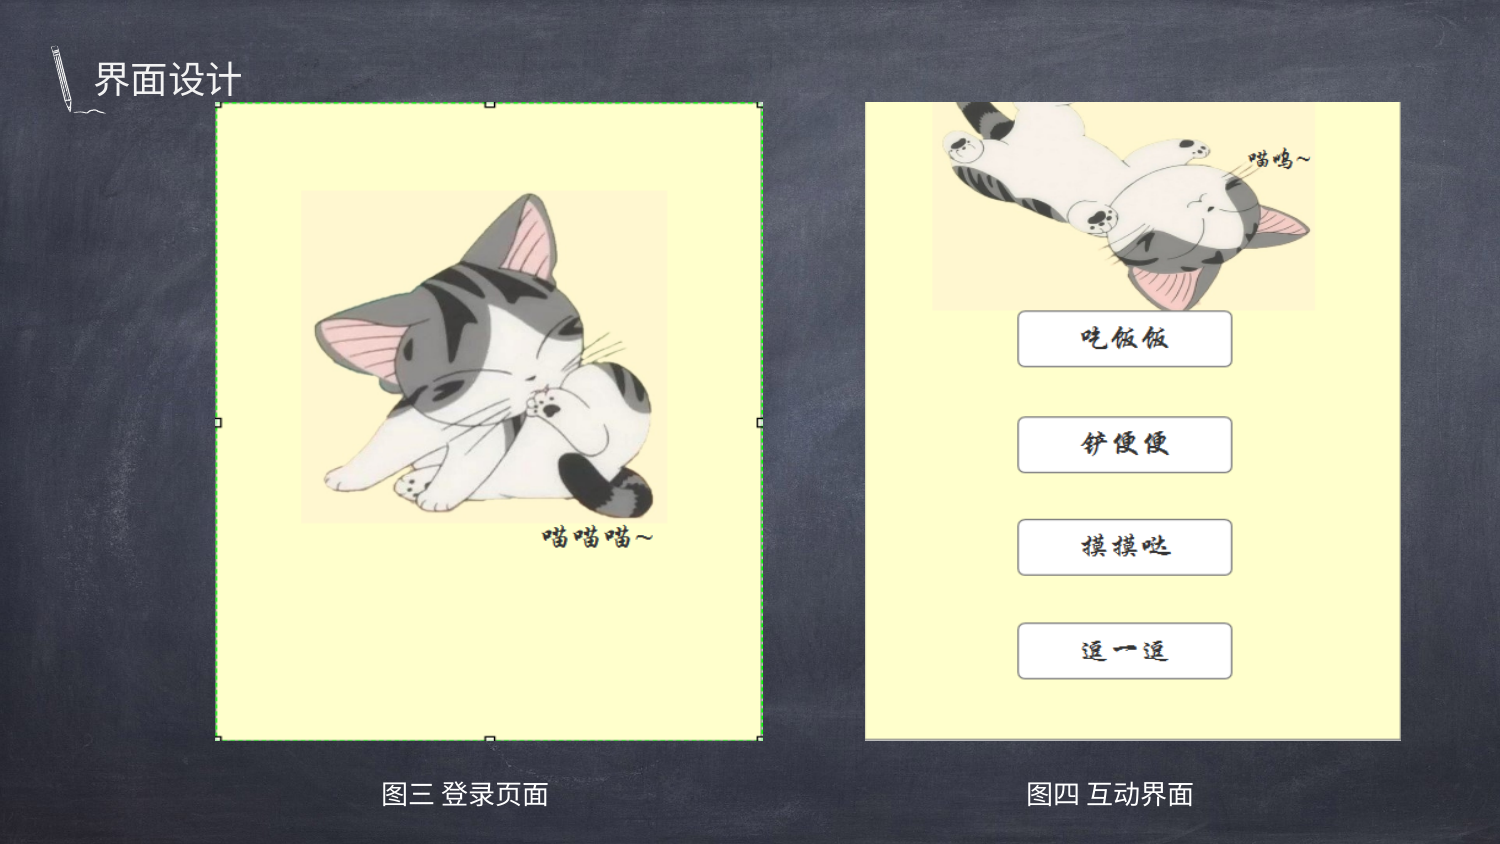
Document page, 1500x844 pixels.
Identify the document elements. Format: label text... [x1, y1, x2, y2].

text_box 图三 登录页面 [366, 770, 565, 818]
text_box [50, 45, 380, 114]
text_box 图四 互动界面 [1011, 770, 1254, 818]
picture [0, 0, 1500, 844]
